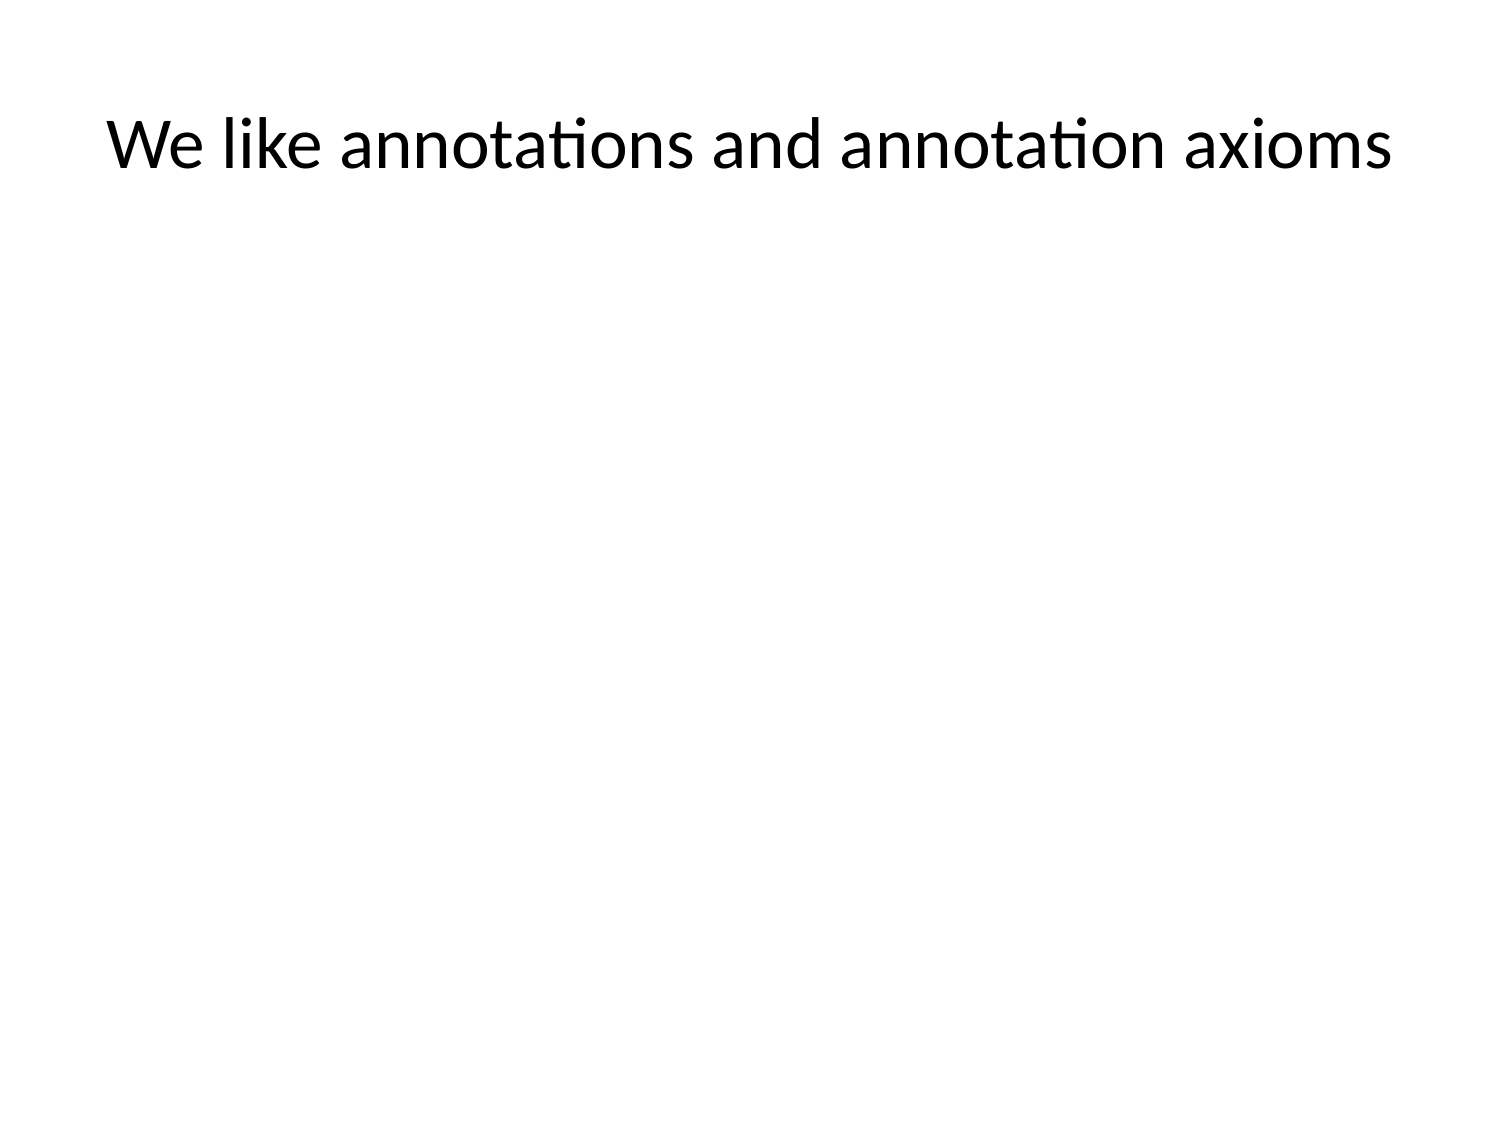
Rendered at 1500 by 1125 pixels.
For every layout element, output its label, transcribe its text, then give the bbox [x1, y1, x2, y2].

title We like annotations and annotation axioms [75, 45, 1425, 233]
